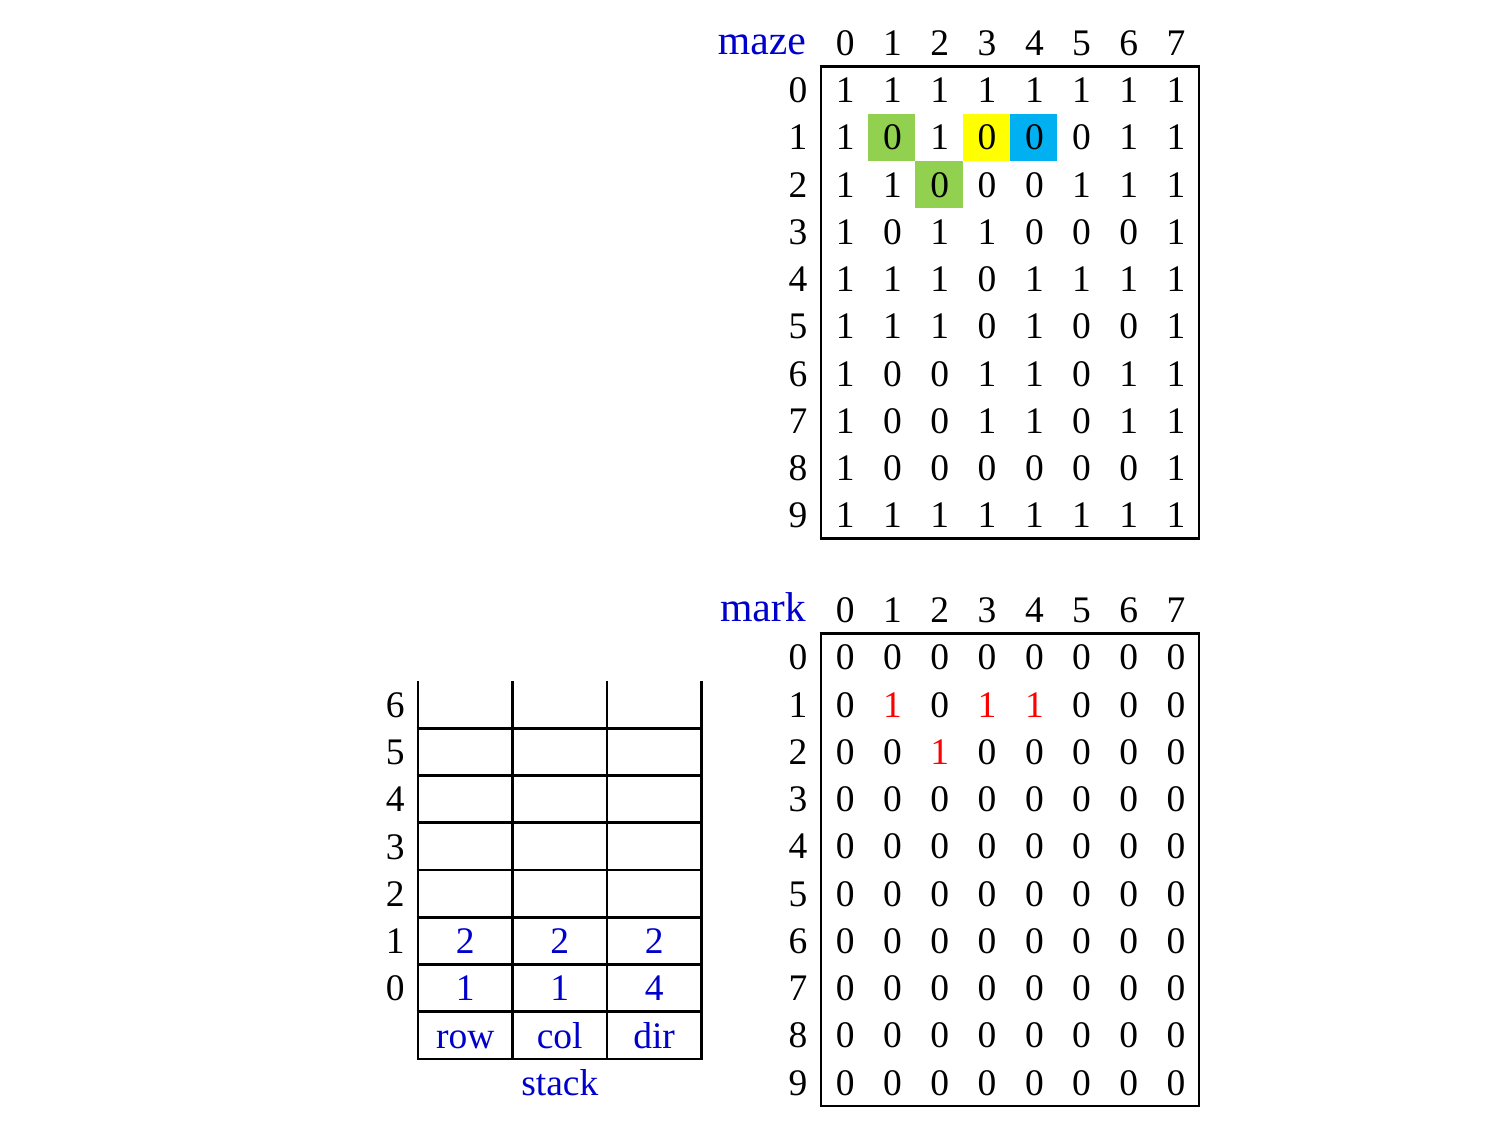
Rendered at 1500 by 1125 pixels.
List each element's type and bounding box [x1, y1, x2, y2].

table_cell [419, 730, 511, 774]
table_header [514, 681, 606, 727]
table_cell [608, 919, 700, 963]
table_header [821, 586, 1199, 632]
table_cell [514, 730, 606, 774]
table_cell [774, 67, 820, 539]
table_cell [774, 634, 820, 1106]
table_header [821, 19, 1199, 65]
table_cell [514, 824, 606, 869]
table_cell [822, 635, 1198, 1105]
table_cell [514, 777, 606, 821]
table_cell [608, 824, 700, 869]
table_cell [419, 871, 511, 916]
table_cell [608, 966, 700, 1010]
table_cell [514, 966, 606, 1010]
table_cell [514, 1013, 606, 1058]
table_cell [608, 871, 700, 916]
table_cell [608, 1013, 700, 1058]
table_cell [419, 824, 511, 869]
table_cell [514, 919, 606, 963]
table_header [419, 681, 511, 727]
table_cell [608, 730, 700, 774]
table_cell [514, 871, 606, 916]
table_cell [419, 777, 511, 821]
table_cell [419, 1013, 511, 1058]
text_box [702, 586, 821, 634]
table_cell [419, 919, 511, 963]
table_header [371, 681, 417, 728]
table_header [608, 681, 700, 727]
table_cell [822, 68, 1198, 537]
text_box [702, 18, 821, 67]
table_cell [608, 777, 700, 821]
table_cell [371, 728, 702, 1106]
table_cell [419, 966, 511, 1010]
